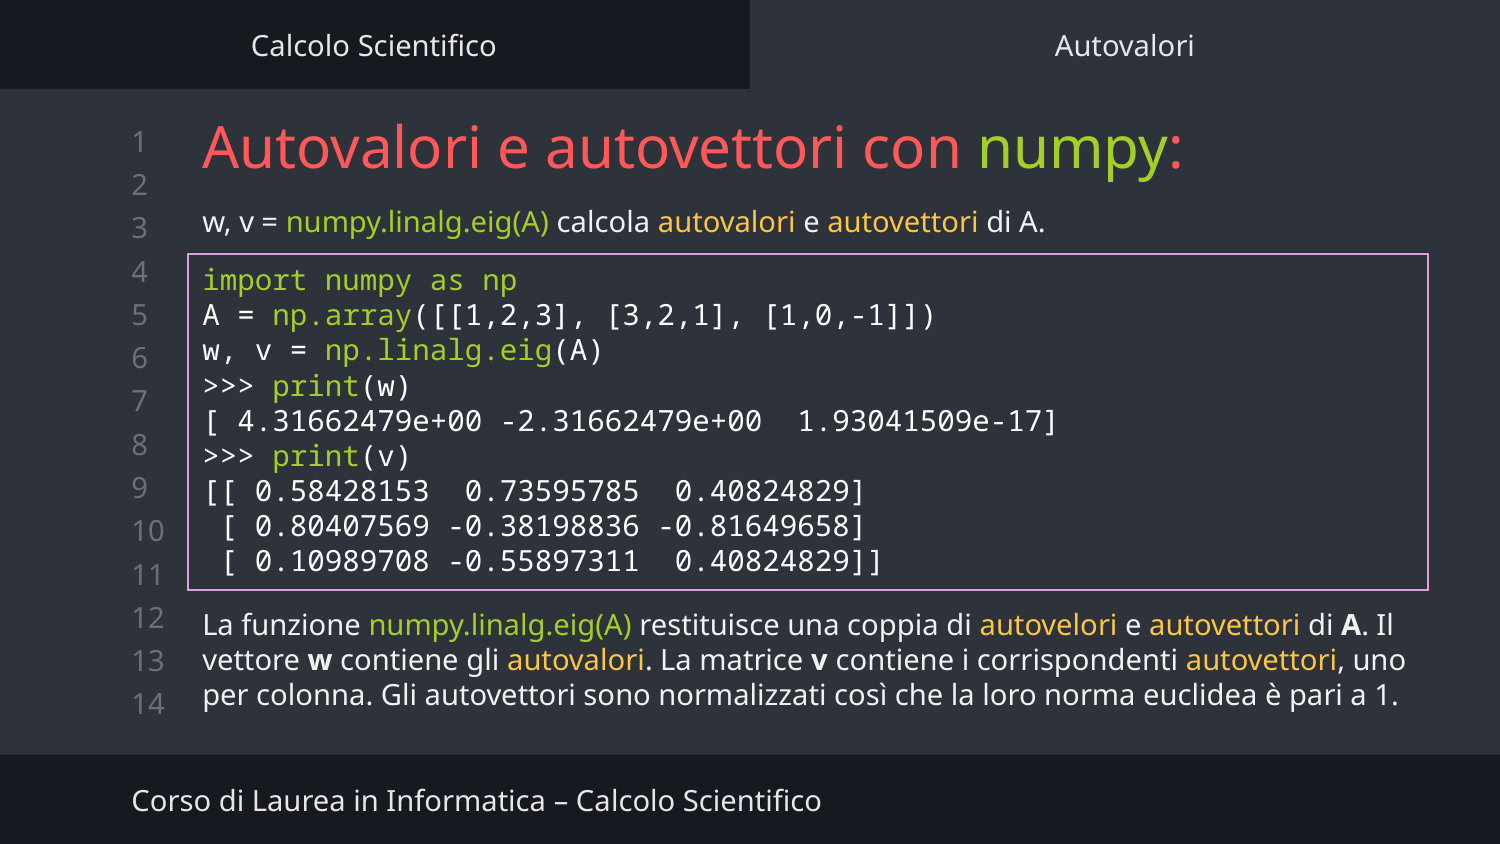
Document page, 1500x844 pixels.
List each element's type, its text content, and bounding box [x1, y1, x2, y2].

subtitle Calcolo Scientifico [0, 15, 749, 74]
text_box w, v = numpy.linalg.eig(A) calcola autovalori e autovettori di A. [187, 196, 1464, 254]
subtitle Corso di Laurea in Informatica – Calcolo Scientifico [116, 770, 1088, 829]
text_box La funzione numpy.linalg.eig(A) restituisce una coppia di autovelori e autovettori di A. Il vettore w contiene gli autovalori. La matrice v contiene i corrispondenti autovettori, uno per colonna. Gli autovettori sono normalizzati così che la loro norma euclidea è pari a 1. [187, 599, 1464, 761]
text_box import numpy as np A = np.array([[1,2,3], [3,2,1], [1,0,-1]]) w, v = np.linalg.eig(A) >>> print(w) [ 4.31662479e+00 -2.31662479e+00 1.93041509e-17] >>> print(v) [[ 0.58428153 0.73595785 0.40824829] [ 0.80407569 -0.38198836 -0.81649658] [ 0.10989708 -0.55897311 0.40824829]] [187, 254, 1428, 590]
title Autovalori e autovettori con numpy: [187, 95, 1464, 185]
subtitle Autovalori [750, 15, 1500, 74]
